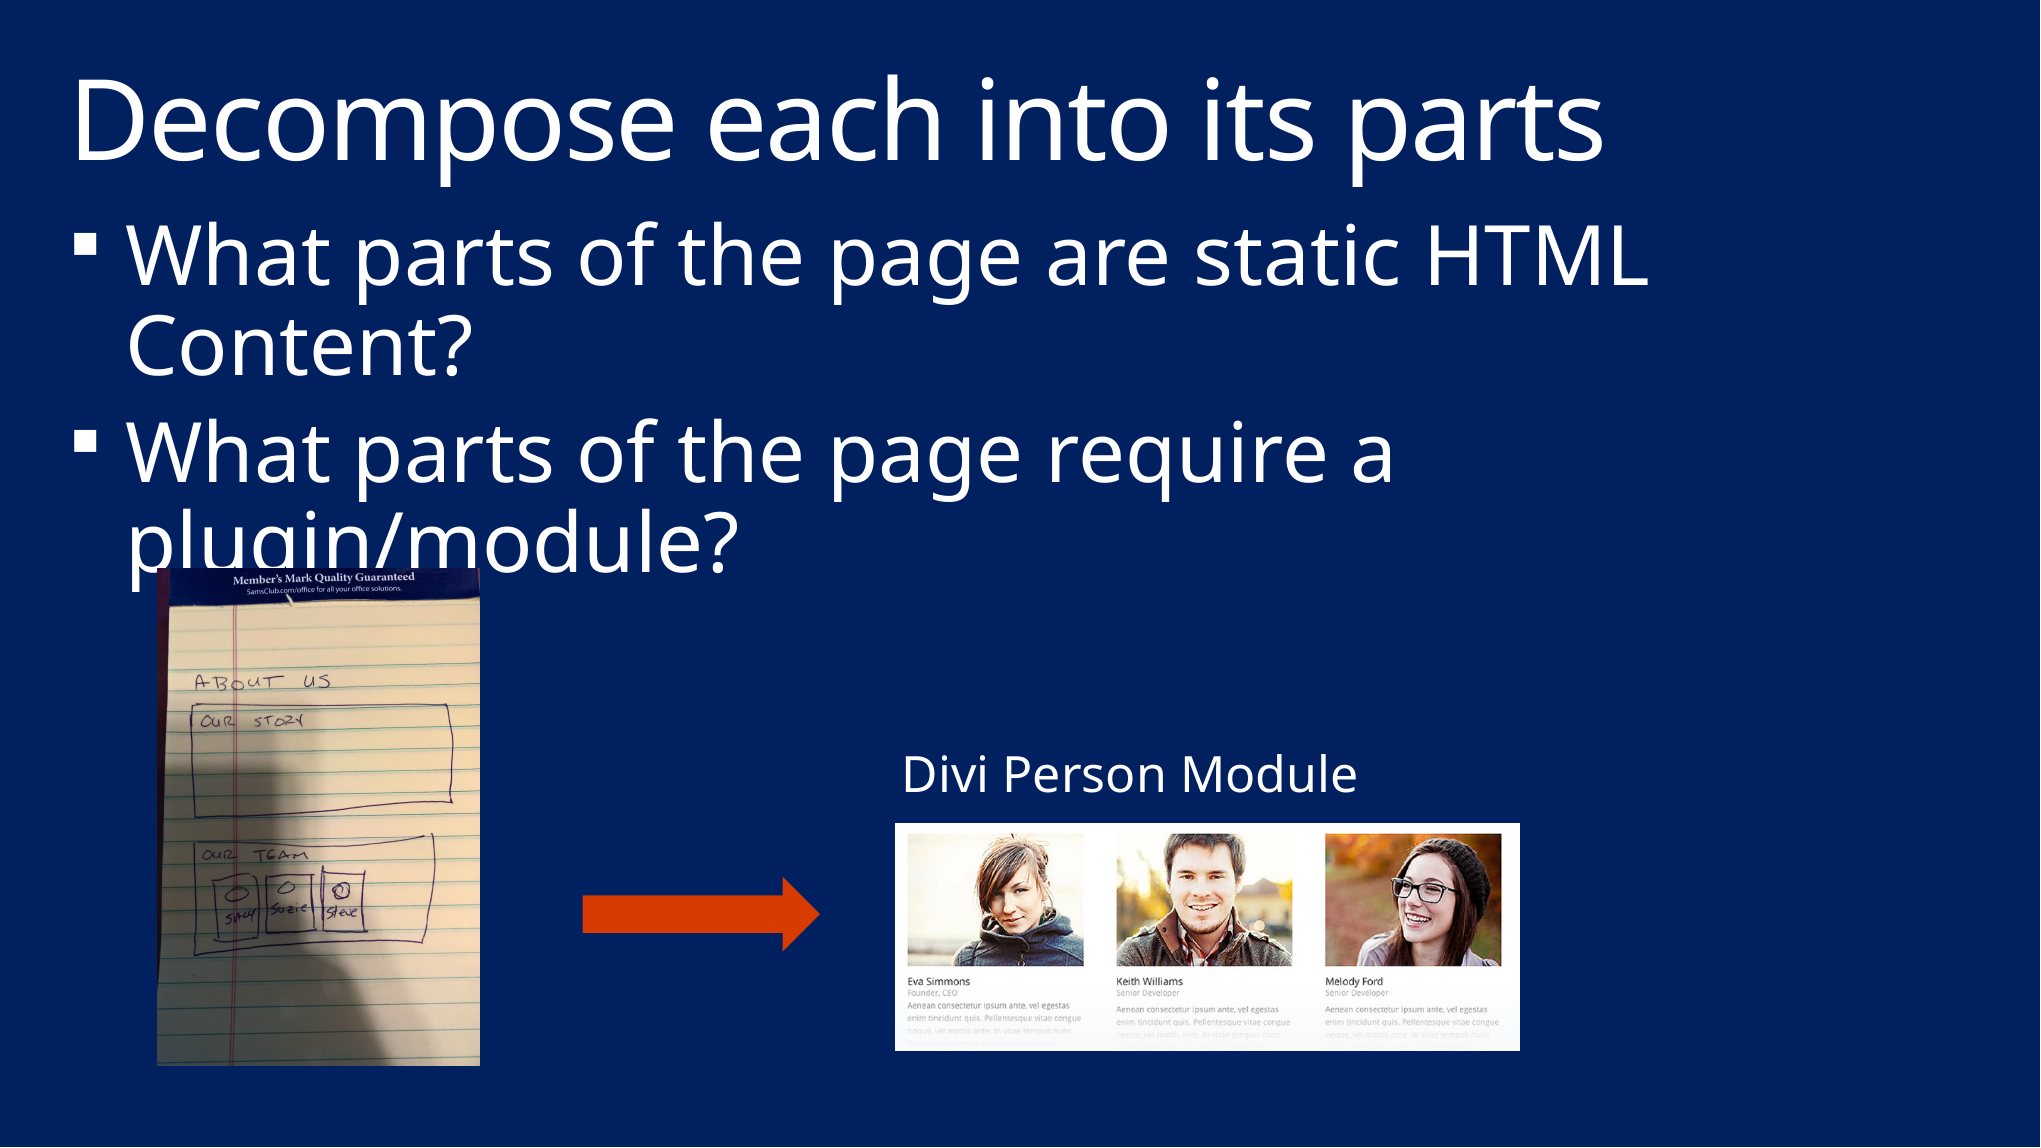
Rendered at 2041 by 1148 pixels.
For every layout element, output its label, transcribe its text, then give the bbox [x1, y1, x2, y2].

title Decompose each into its parts [45, 48, 1996, 199]
text_box [581, 875, 821, 953]
picture [894, 823, 1520, 1051]
picture [157, 567, 480, 1067]
list What parts of the page are static HTML Content? What parts of the page require a plugin/module? [45, 199, 1996, 543]
text_box Divi Person Module [871, 725, 1389, 828]
